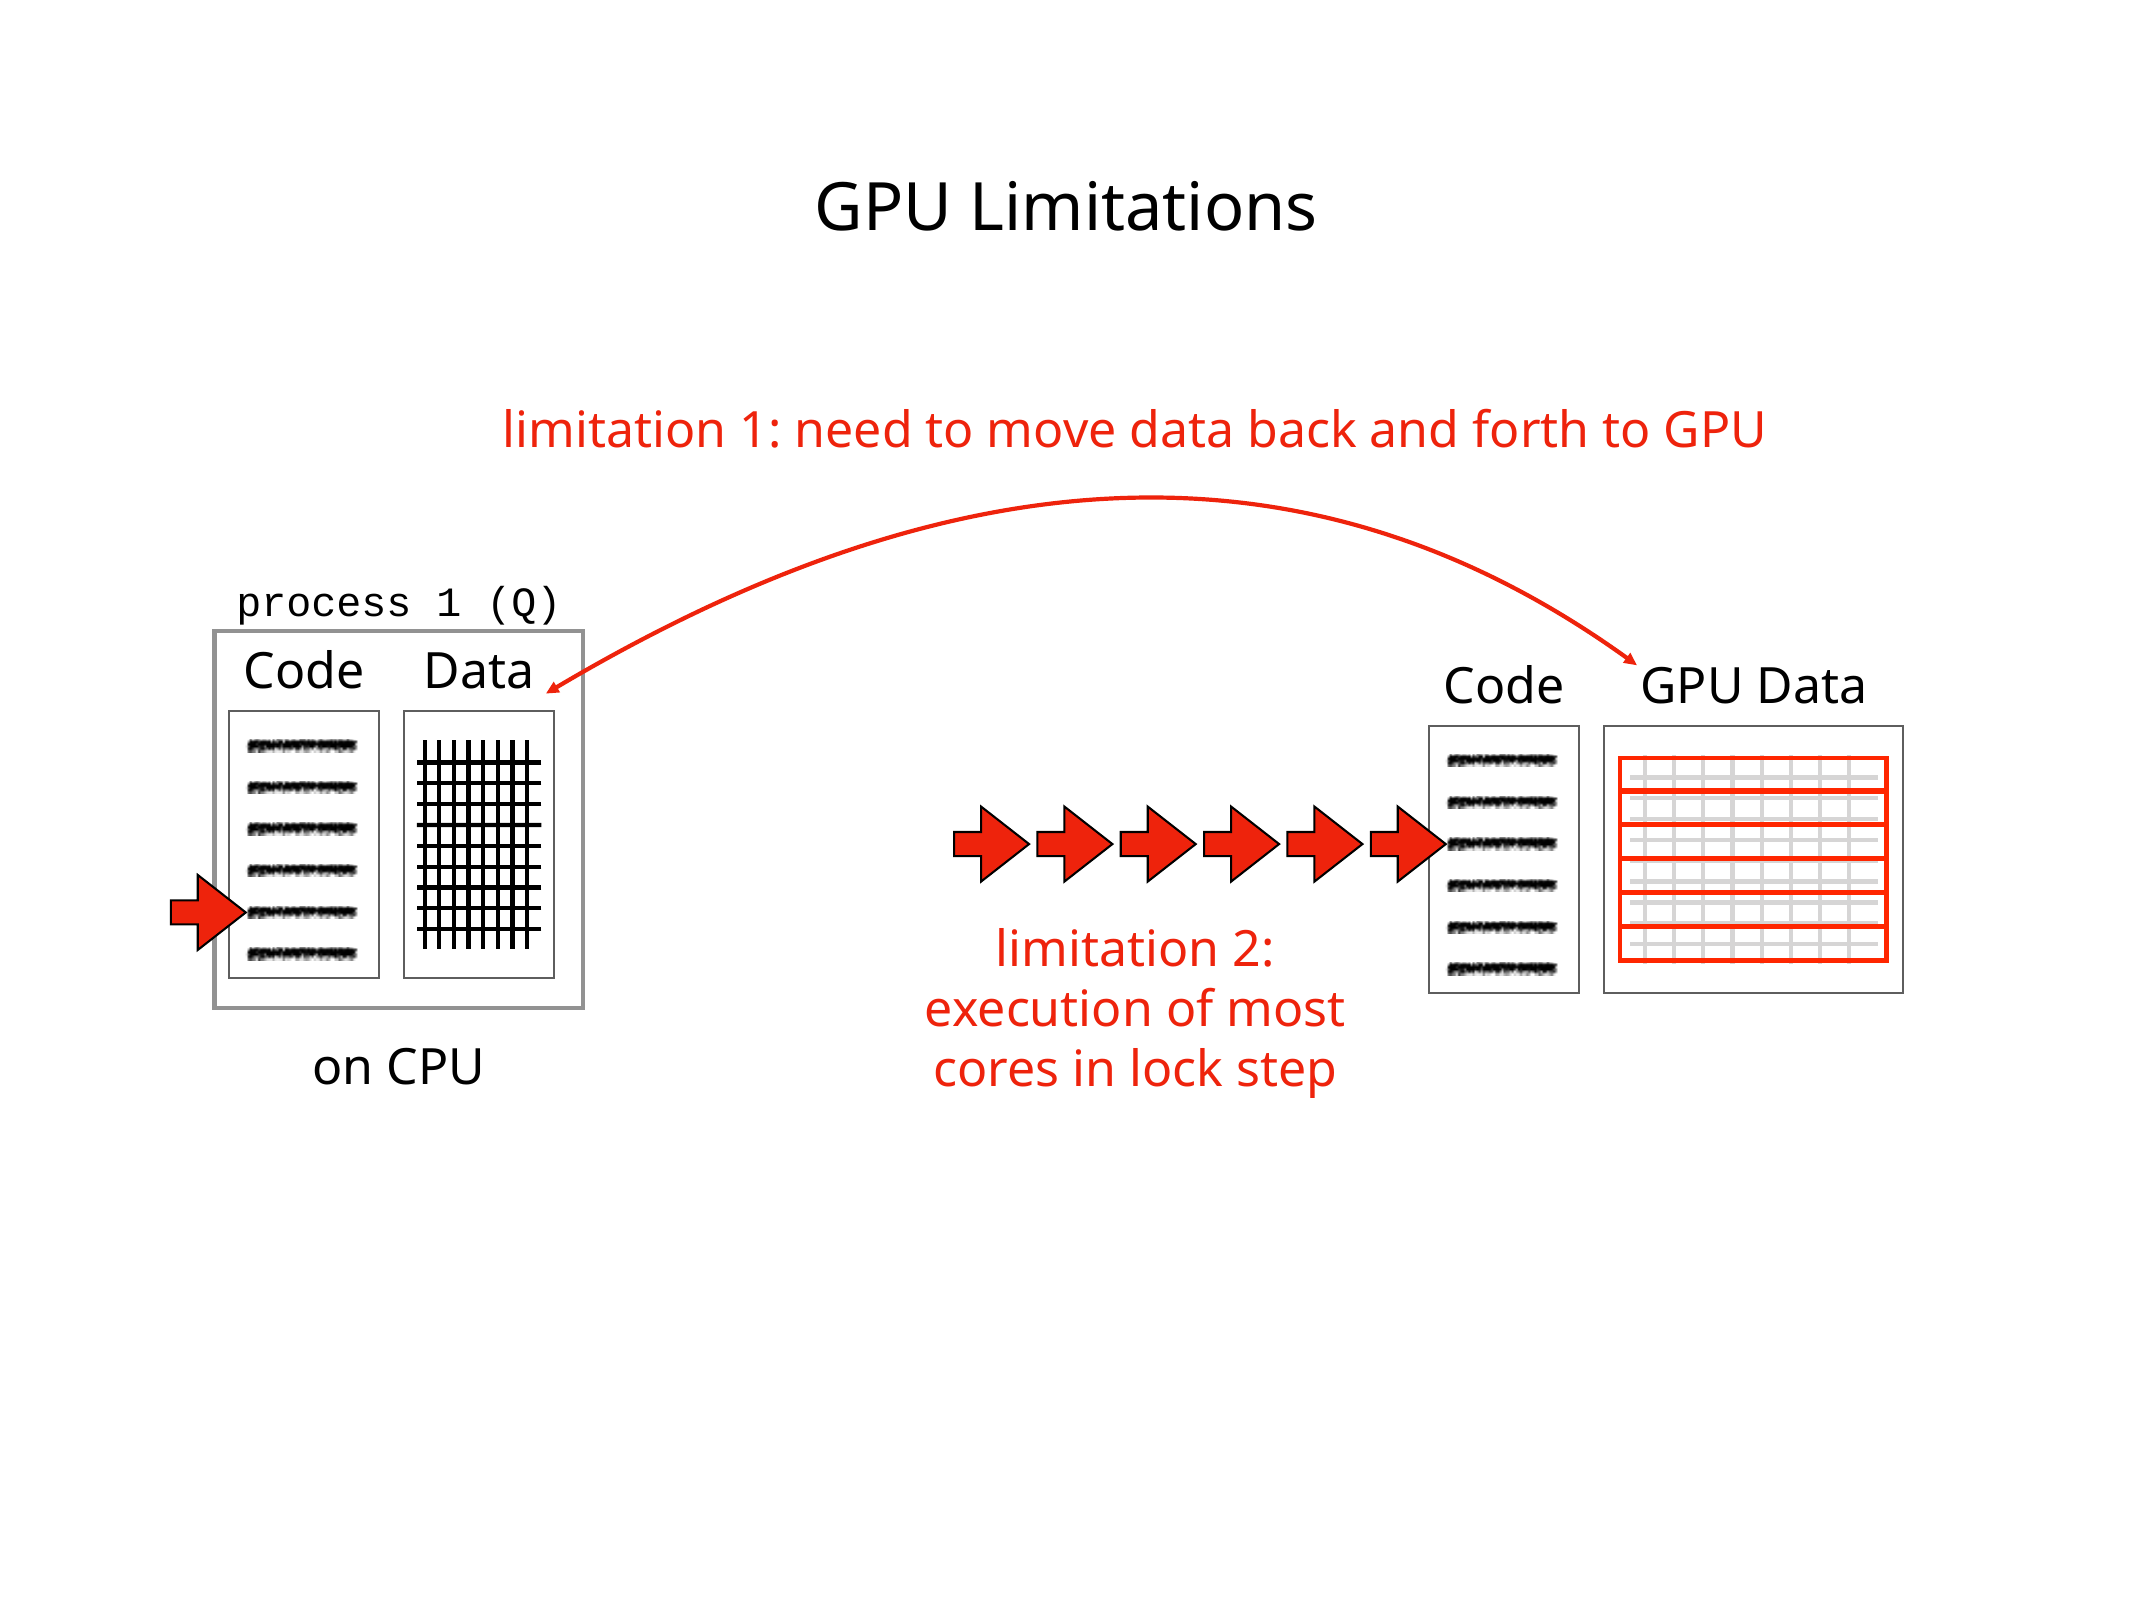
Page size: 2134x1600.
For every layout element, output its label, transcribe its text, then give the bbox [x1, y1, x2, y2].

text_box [1428, 725, 1580, 994]
text_box on CPU [304, 1026, 494, 1103]
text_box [1619, 757, 1887, 961]
text_box [214, 631, 583, 1009]
text_box [546, 497, 1637, 694]
text_box limitation 2: execution of most cores in lock step [868, 907, 1403, 1105]
text_box [1287, 806, 1363, 882]
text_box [403, 710, 555, 979]
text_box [1603, 725, 1904, 994]
text_box [1370, 806, 1428, 882]
text_box [1204, 806, 1280, 882]
text_box [1120, 806, 1196, 882]
text_box Code [1435, 667, 1573, 723]
text_box [954, 806, 1030, 882]
text_box GPU Data [1631, 645, 1876, 723]
text_box limitation 1: need to move data back and forth to GPU [494, 389, 1777, 466]
text_box GPU Limitations [806, 155, 1327, 253]
text_box [170, 874, 228, 950]
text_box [228, 710, 380, 979]
text_box process 1 (Q) [227, 566, 570, 633]
text_box [1037, 806, 1113, 882]
